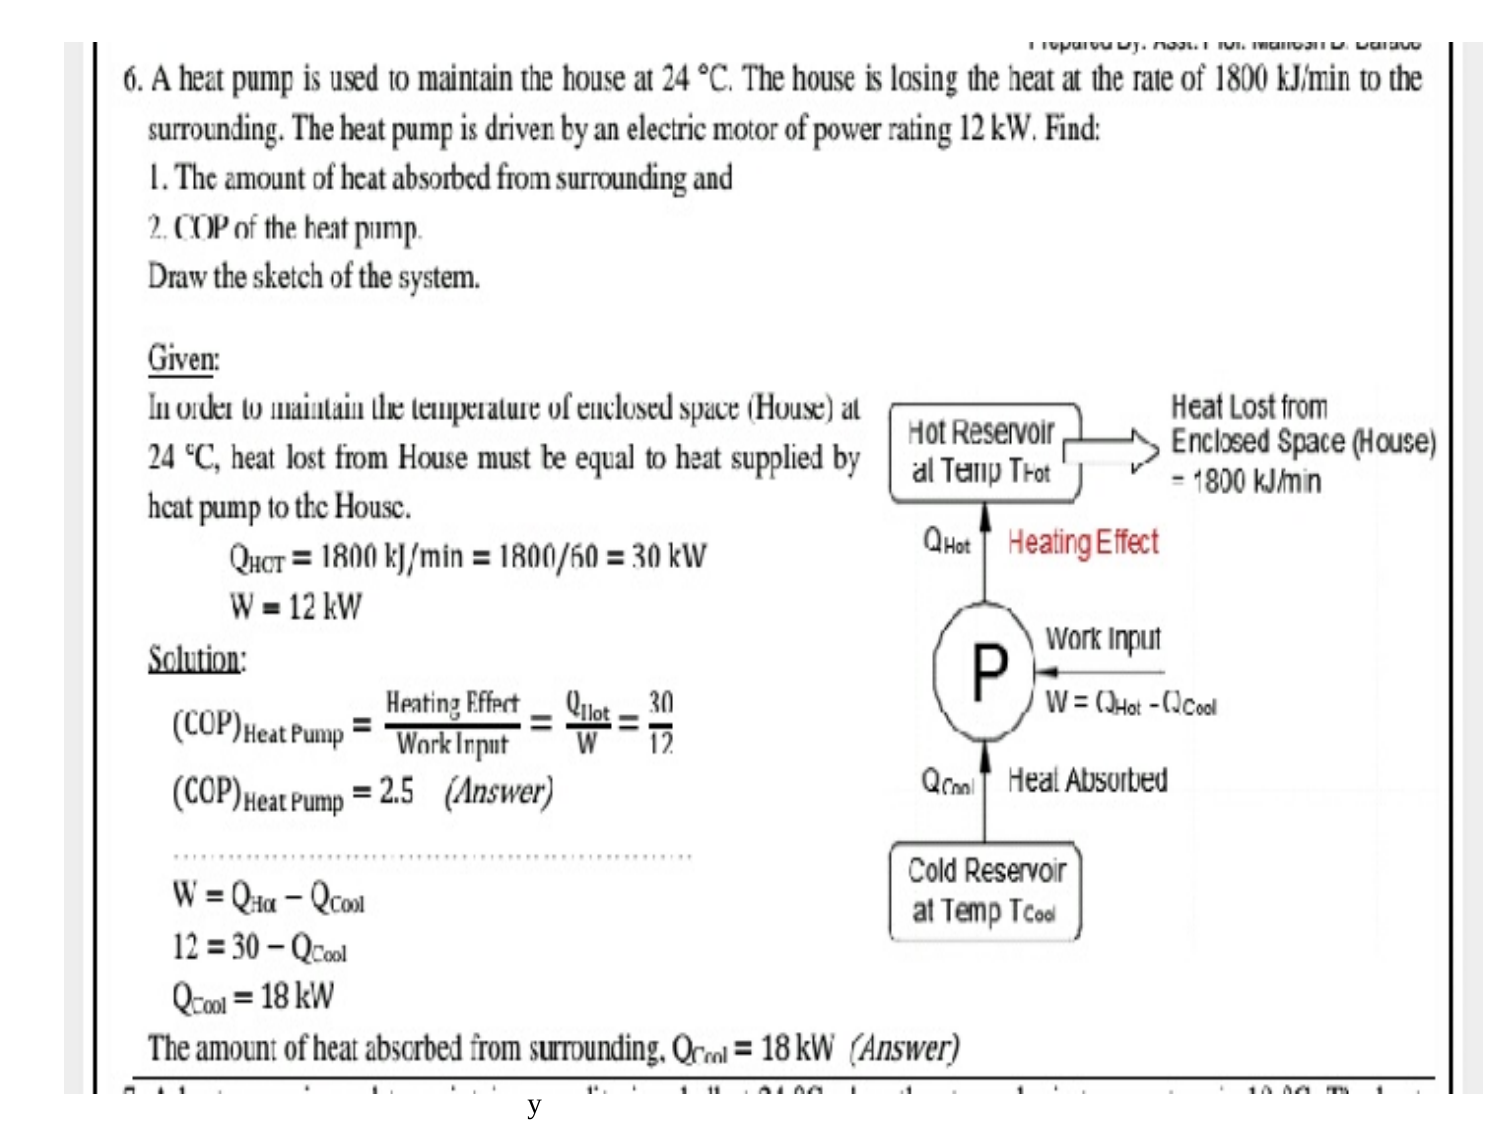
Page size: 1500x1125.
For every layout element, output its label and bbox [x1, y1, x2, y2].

list [64, 42, 1483, 1095]
